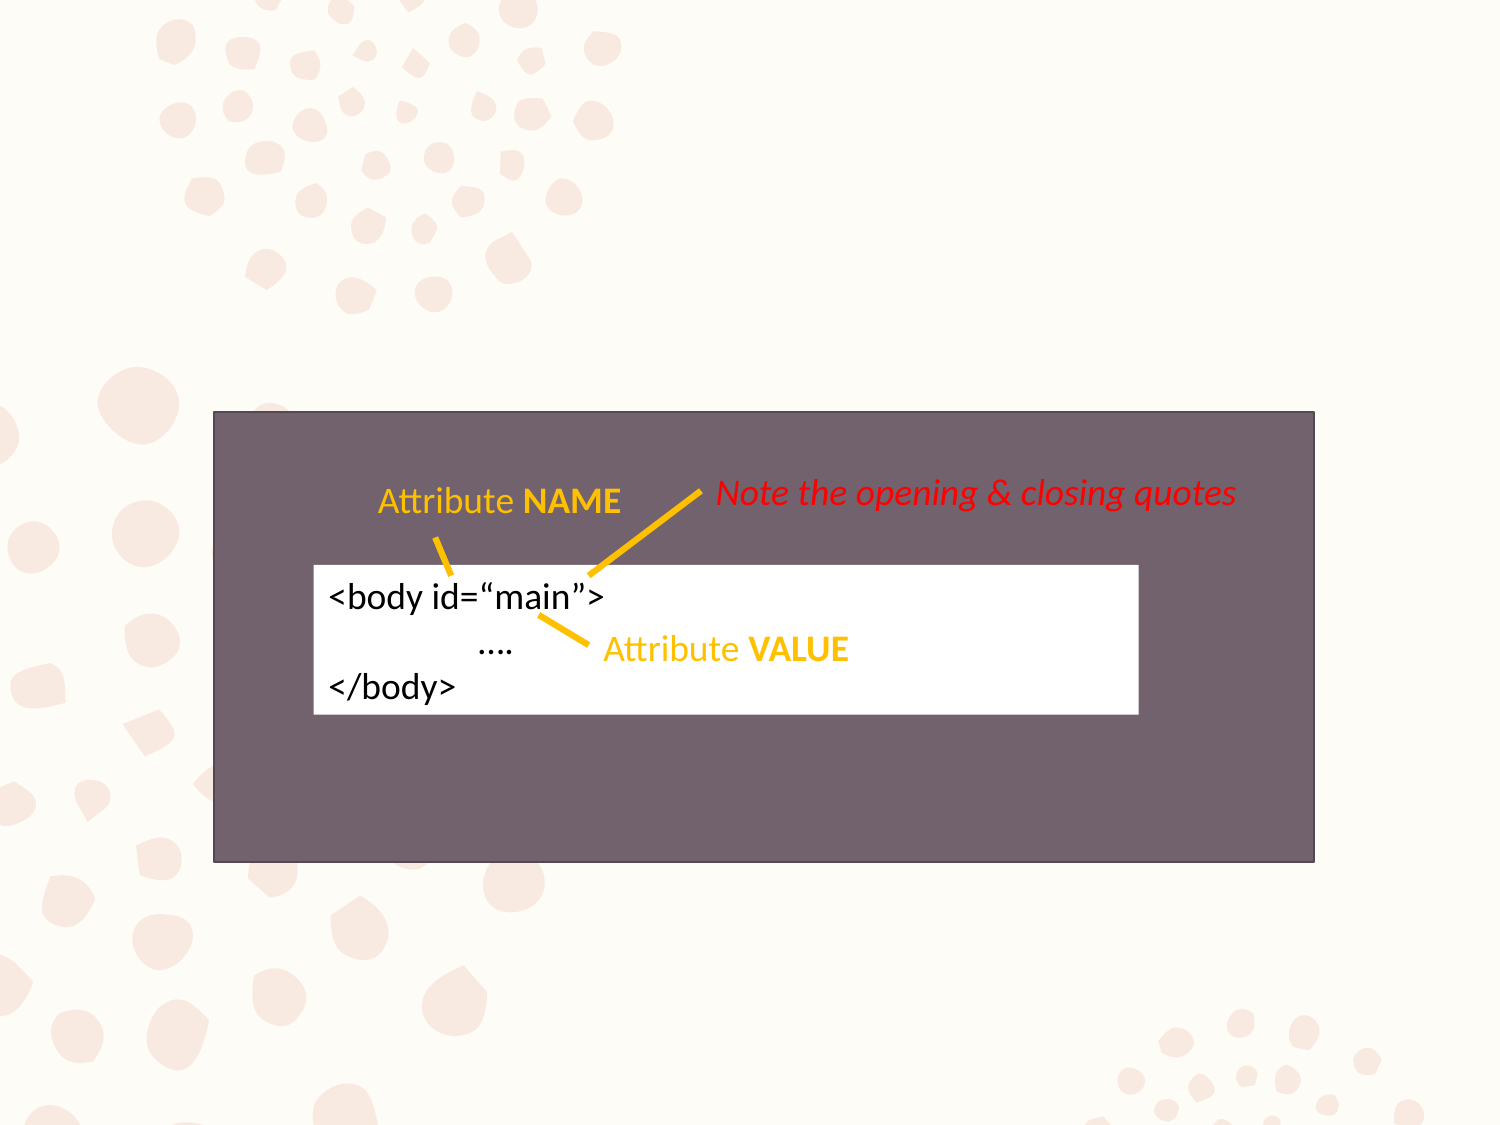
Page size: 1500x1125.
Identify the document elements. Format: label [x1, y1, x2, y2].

text_box [213, 412, 1314, 863]
